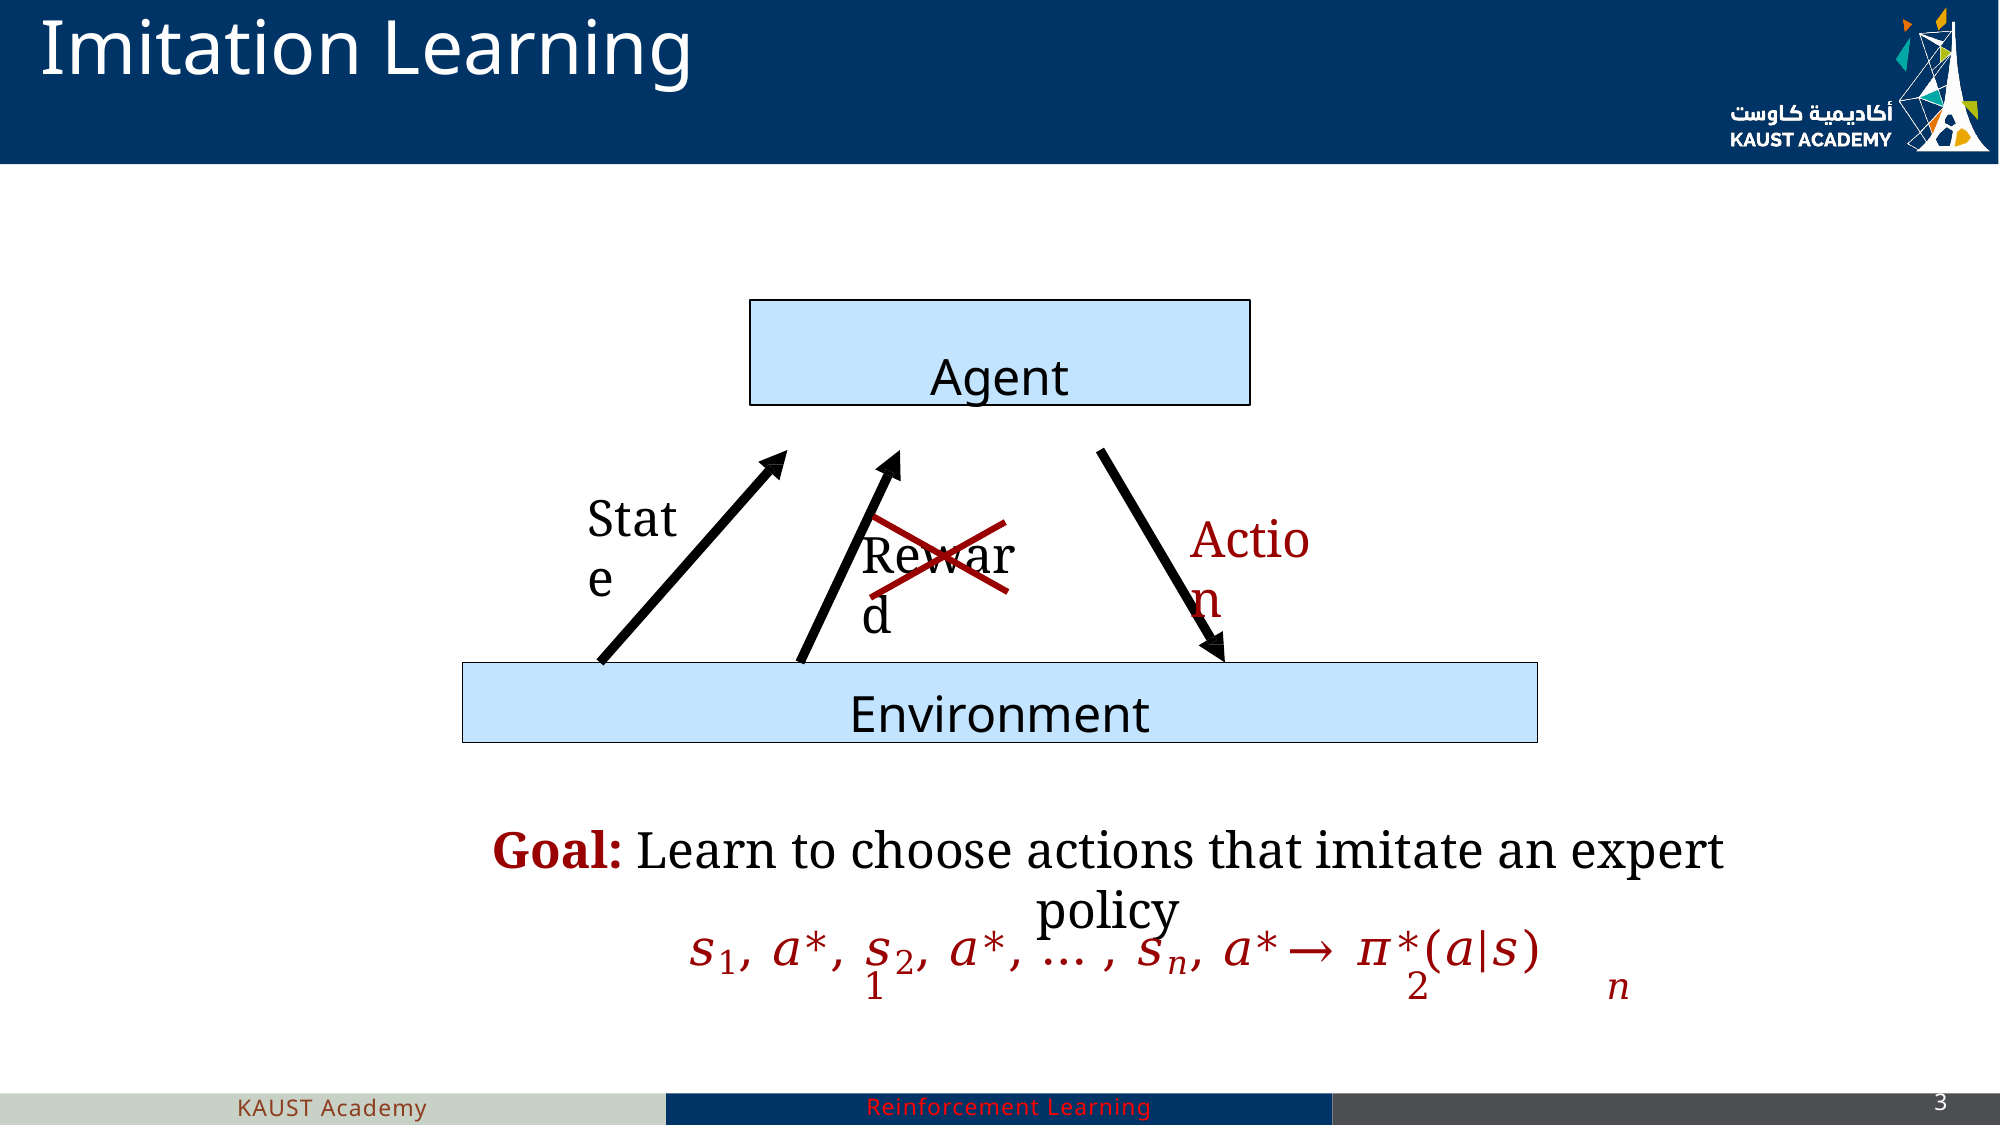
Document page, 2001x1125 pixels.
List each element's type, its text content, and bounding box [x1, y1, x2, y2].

text_box Goal: Learn to choose actions that imitate an expert policy 𝑠1, 𝑎∗, 𝑠2, 𝑎∗, … , 𝑠𝑛, 𝑎∗ → 𝜋∗(𝑎|𝑠) 1 2 𝑛 [453, 816, 1764, 1008]
picture [1721, 0, 2000, 159]
text_box Reward [859, 521, 1035, 644]
text_box [795, 525, 859, 665]
text_box [702, 450, 788, 554]
text_box Action [1187, 505, 1337, 628]
title Imitation Learning [25, 2, 1737, 112]
text_box [1198, 628, 1225, 663]
text_box [596, 607, 656, 666]
text_box Environment [462, 662, 1538, 743]
text_box State [585, 484, 702, 607]
text_box [1095, 447, 1187, 608]
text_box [866, 512, 1012, 602]
text_box Agent [750, 299, 1250, 405]
text_box [861, 449, 901, 521]
